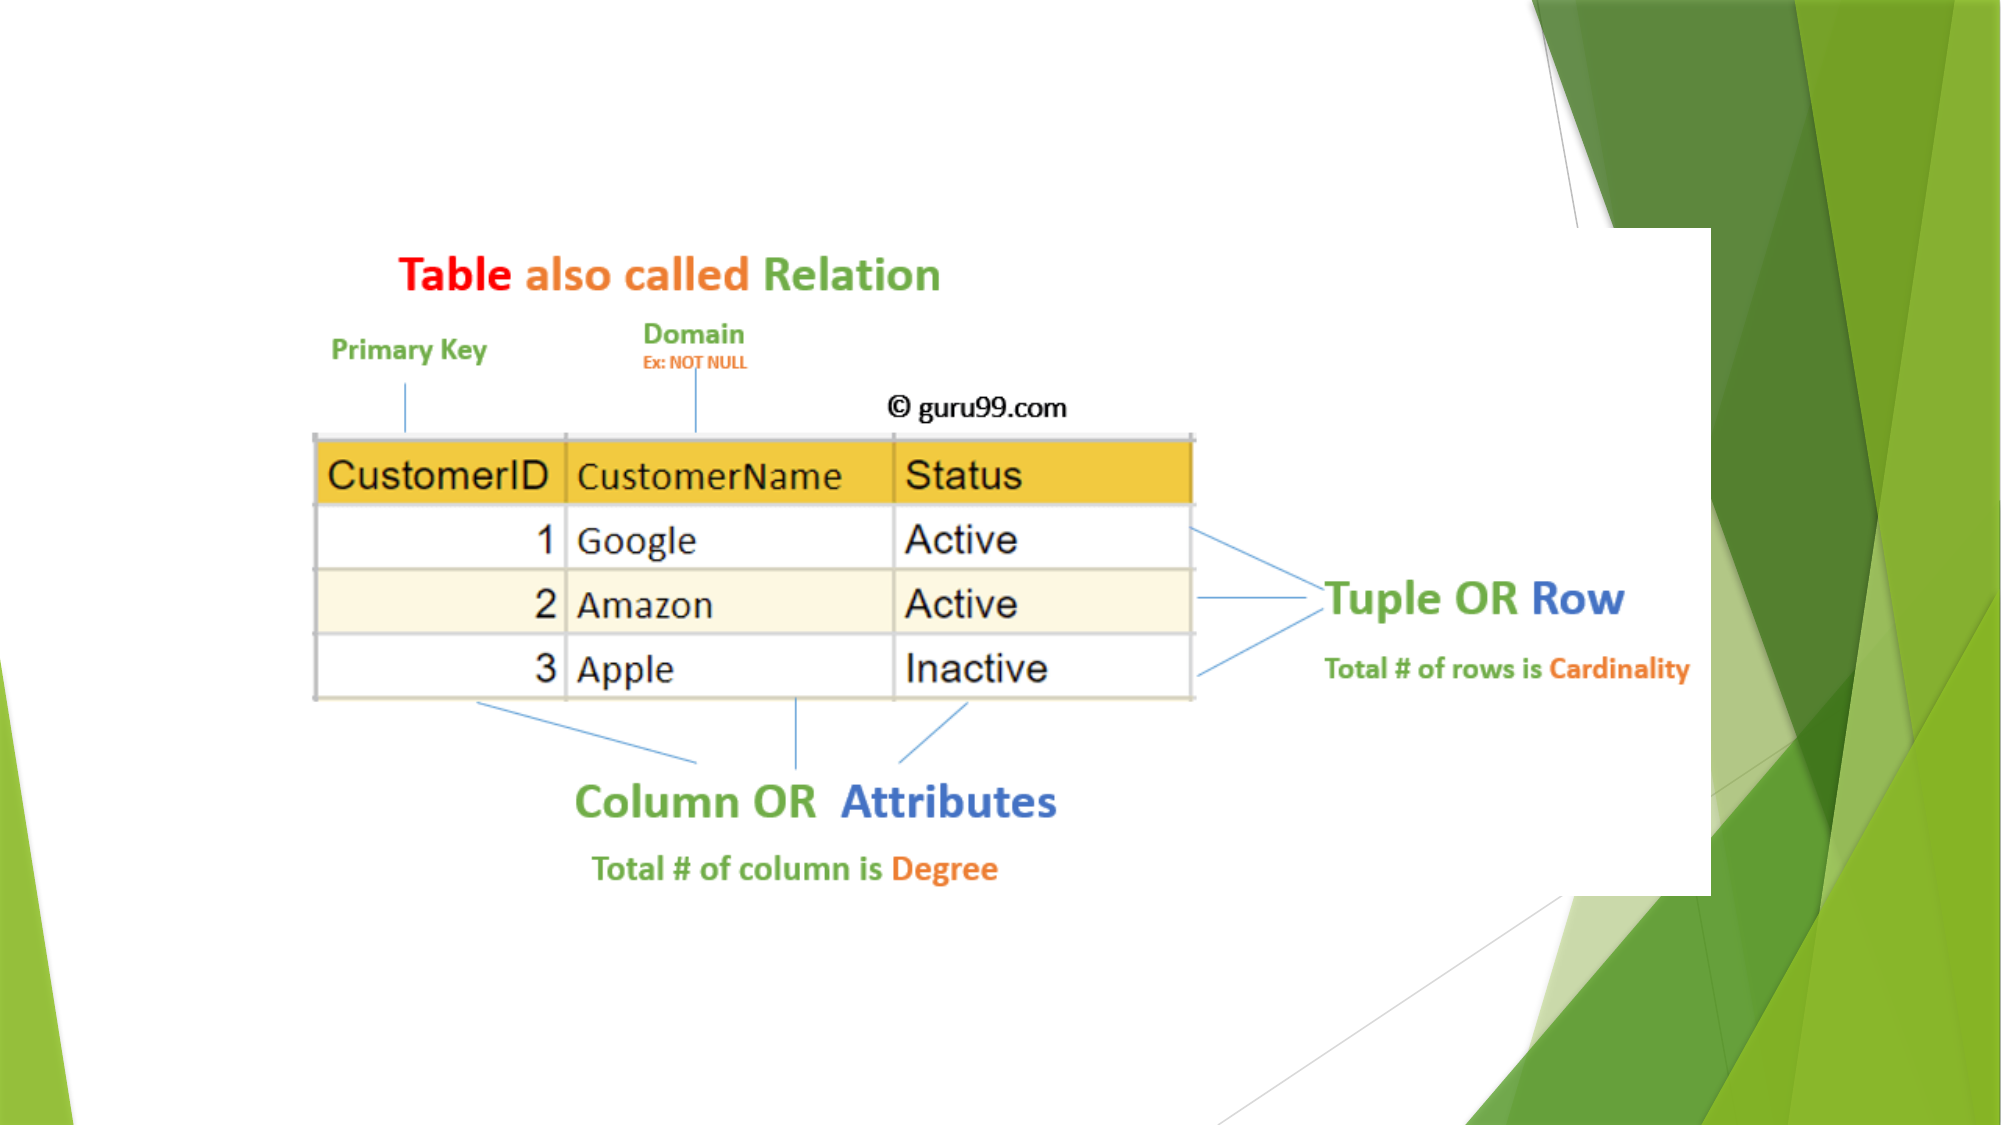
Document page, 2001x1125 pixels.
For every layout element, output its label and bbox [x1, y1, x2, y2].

picture [288, 228, 1712, 897]
